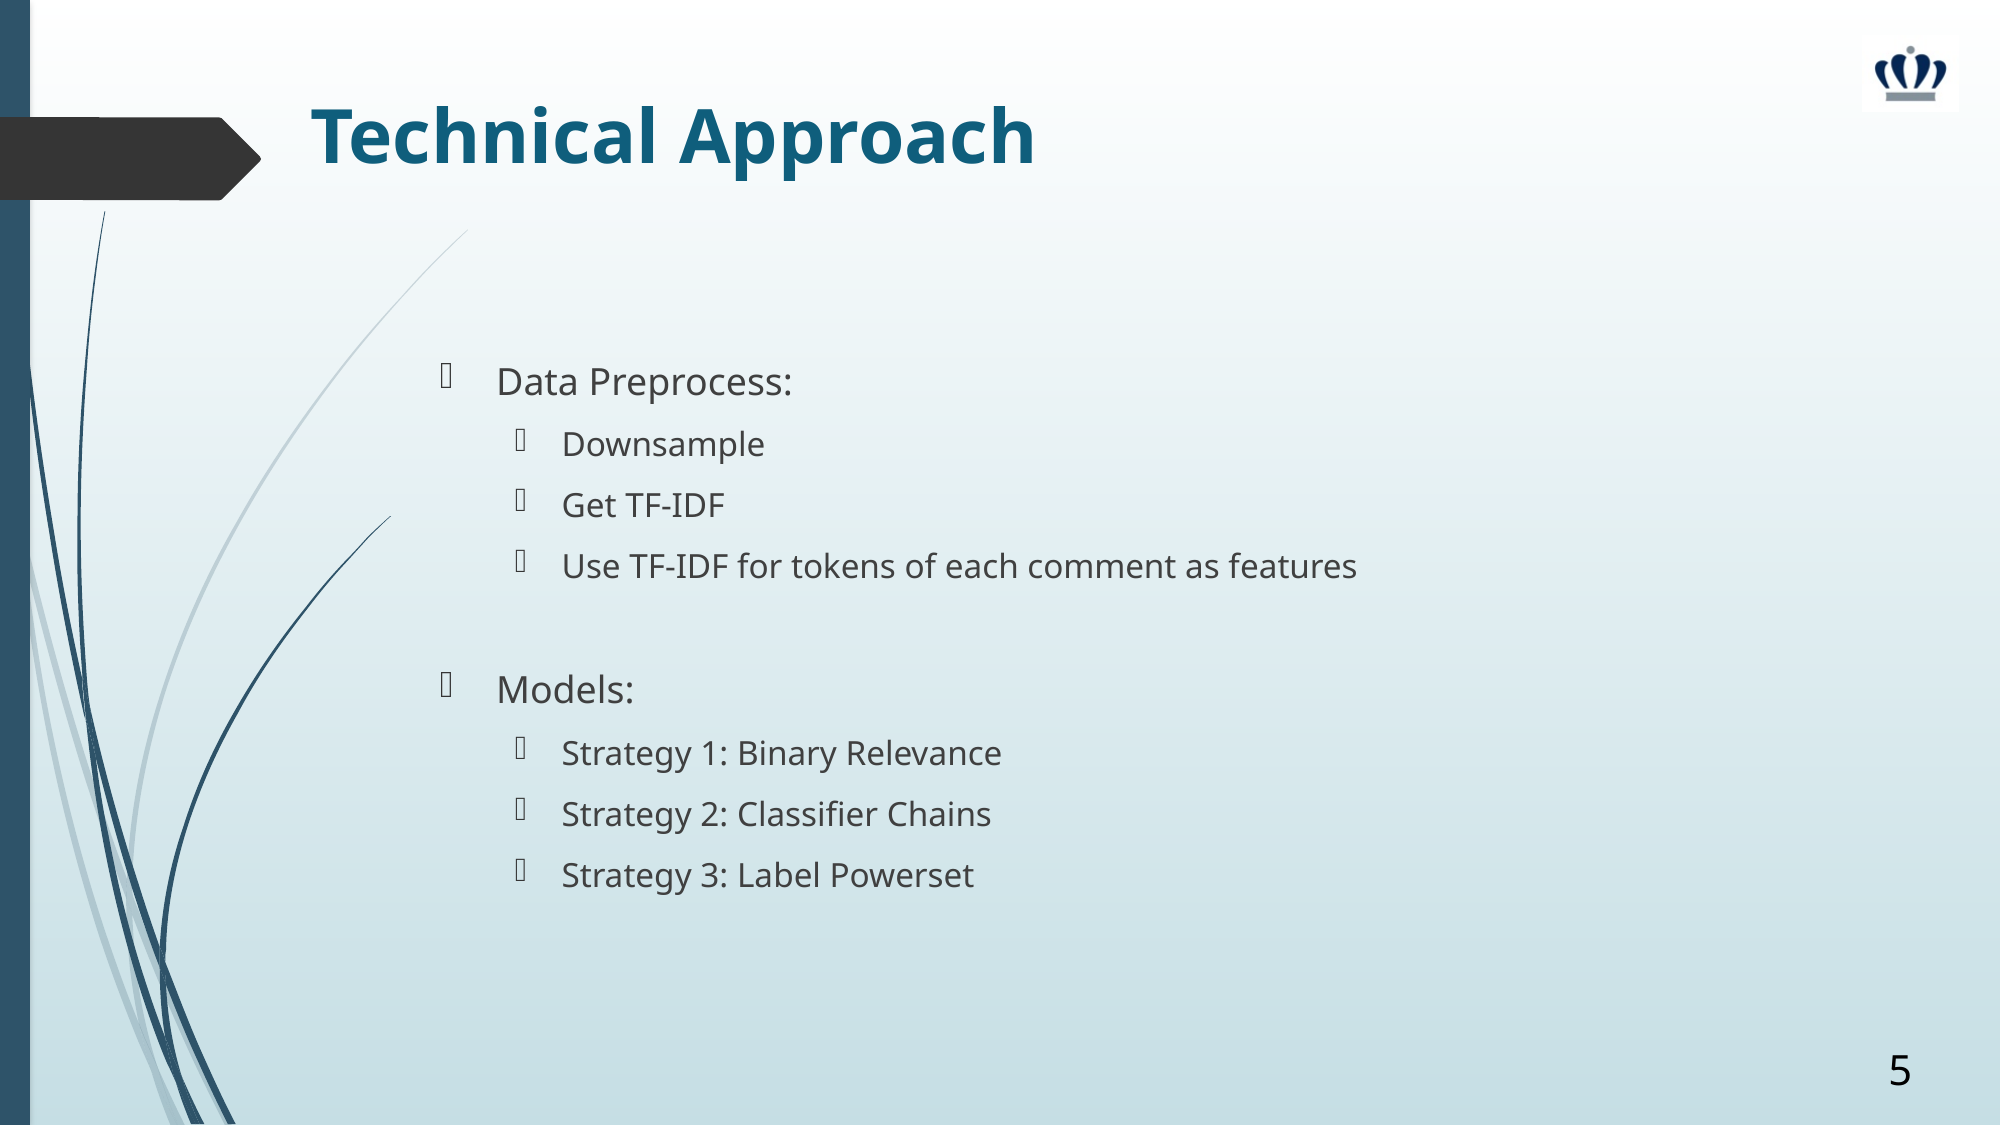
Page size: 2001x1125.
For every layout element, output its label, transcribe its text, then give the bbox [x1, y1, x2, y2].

slide_number 5 [1477, 1042, 1928, 1103]
picture [1861, 34, 1959, 113]
list Data Preprocess: Downsample Get TF-IDF Use TF-IDF for tokens of each comment as features Models: Strategy 1: Binary Relevance Strategy 2: Classifier Chains Strategy 3: Label Powerset [424, 350, 1888, 926]
title Technical Approach [295, 80, 1758, 216]
